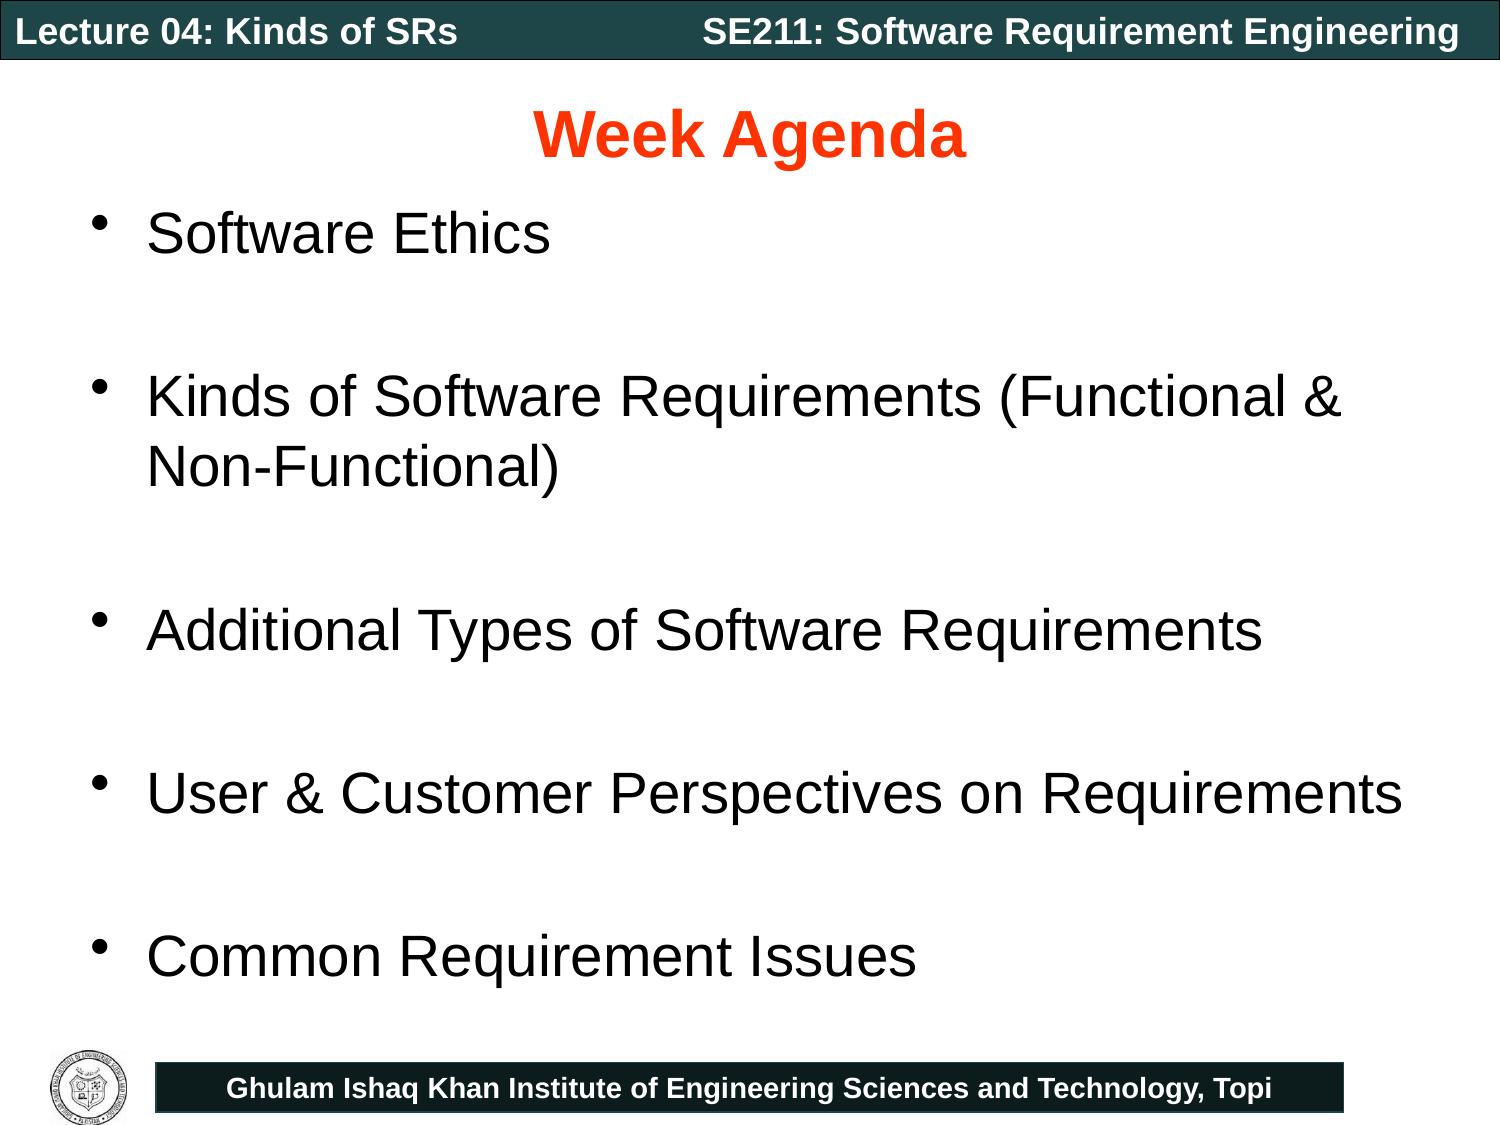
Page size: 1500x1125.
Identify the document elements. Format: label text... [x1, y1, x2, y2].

picture [50, 1050, 127, 1125]
list Software Ethics Kinds of Software Requirements (Functional & Non-Functional) Additional Types of Software Requirements User & Customer Perspectives on Requirements Common Requirement Issues [75, 187, 1438, 1050]
title Week Agenda [0, 62, 1500, 200]
